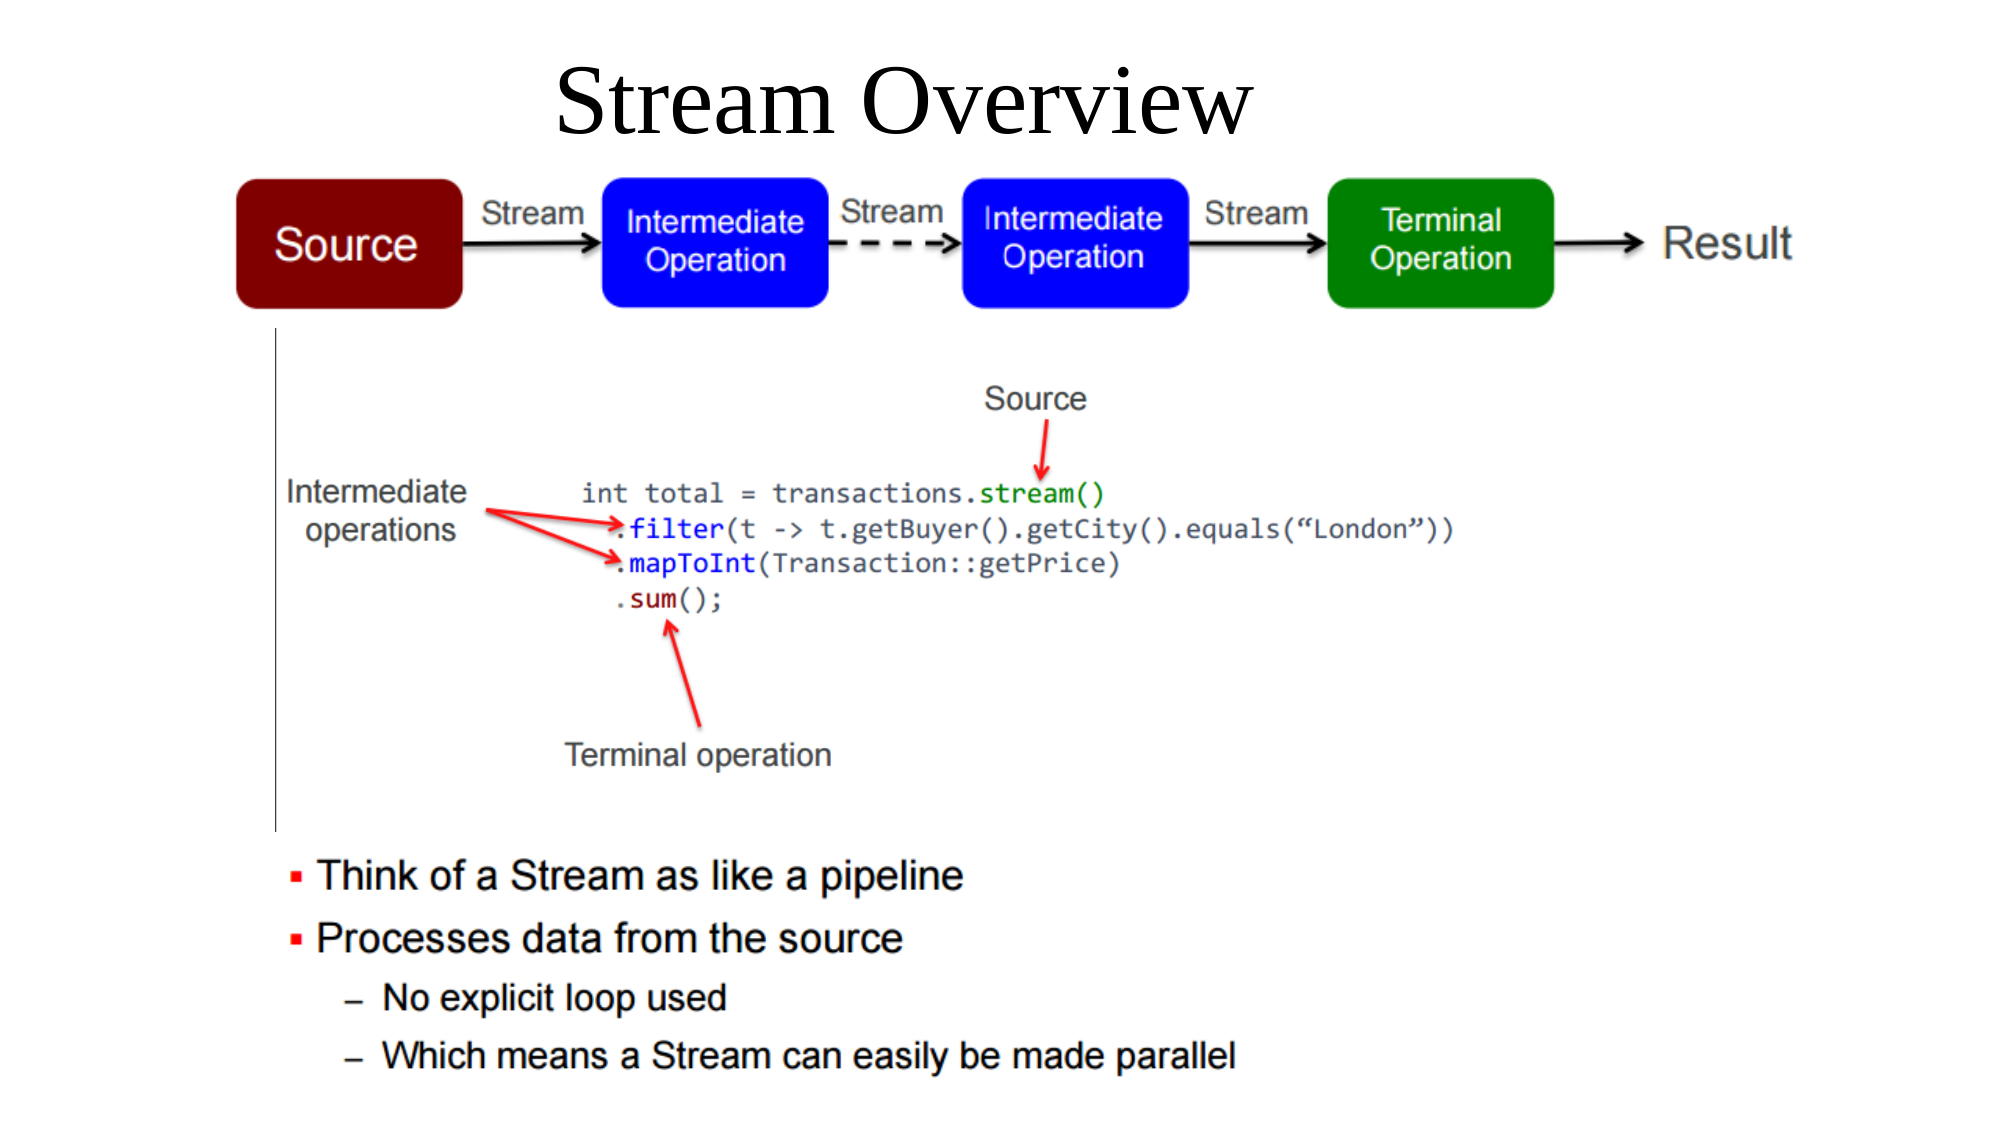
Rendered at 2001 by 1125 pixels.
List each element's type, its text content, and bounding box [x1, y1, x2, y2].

picture [228, 138, 1822, 1125]
subtitle Stream Overview [196, 40, 1613, 186]
